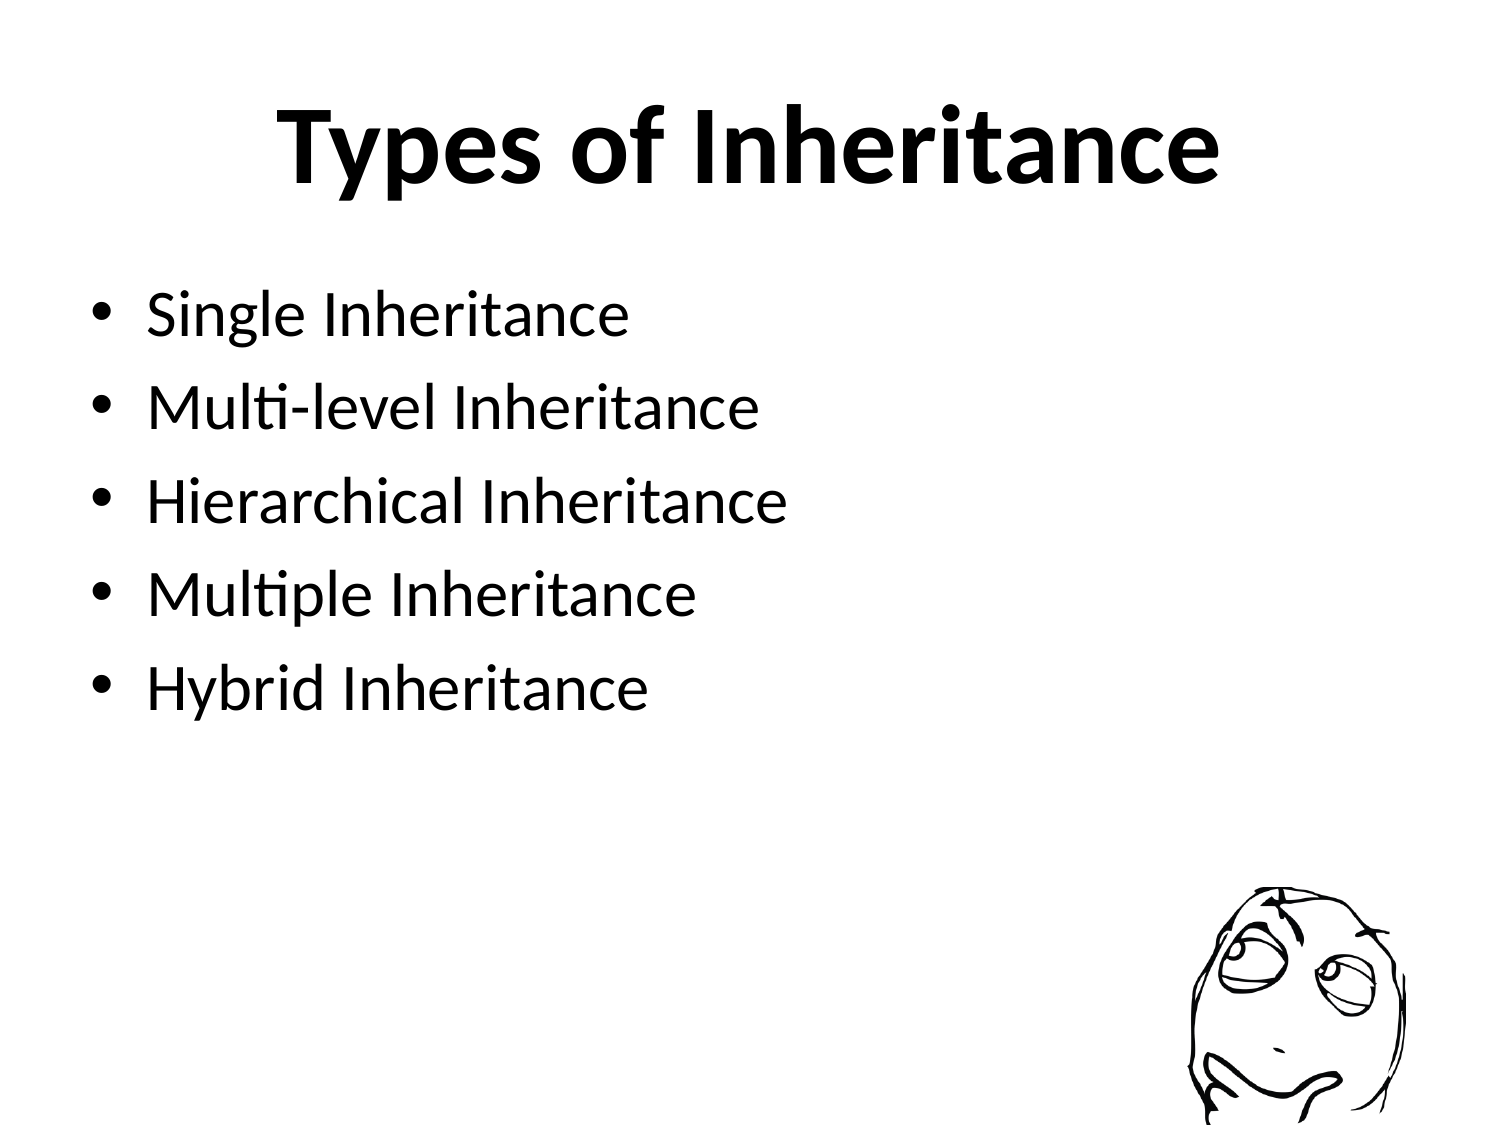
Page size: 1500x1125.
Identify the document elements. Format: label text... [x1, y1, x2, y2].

list Single Inheritance Multi-level Inheritance Hierarchical Inheritance Multiple Inheritance Hybrid Inheritance [75, 262, 1425, 1005]
picture [1187, 887, 1407, 1125]
title Types of Inheritance [75, 45, 1425, 233]
